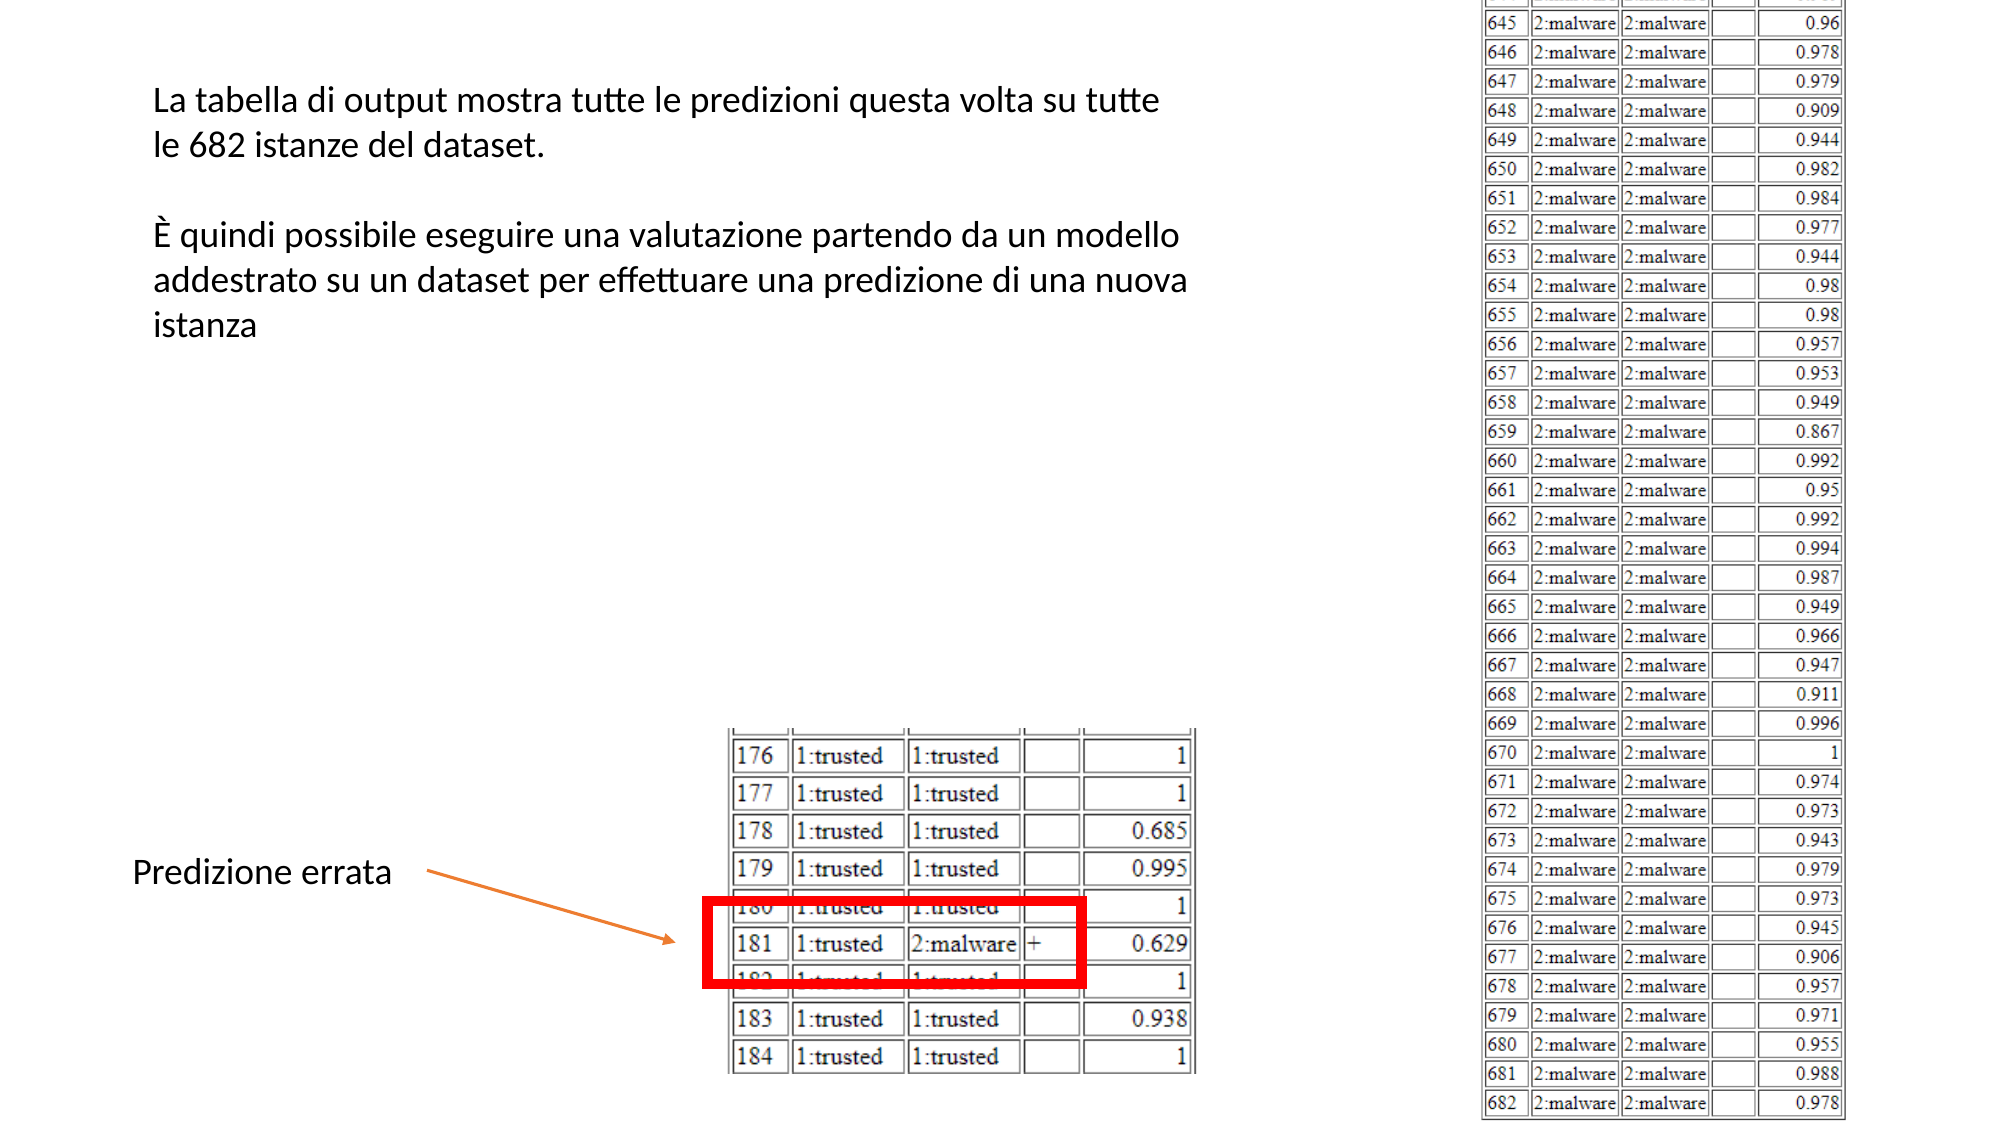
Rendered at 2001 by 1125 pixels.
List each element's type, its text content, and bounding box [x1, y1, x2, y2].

picture [1462, 0, 1869, 1125]
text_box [426, 870, 676, 943]
text_box Predizione errata [117, 839, 408, 900]
picture [675, 727, 1287, 1074]
text_box La tabella di output mostra tutte le predizioni questa volta su tutte le 682 istanze del dataset. È quindi possibile eseguire una valutazione partendo da un modello addestrato su un dataset per effettuare una predizione di una nuova istanza [138, 67, 1213, 352]
